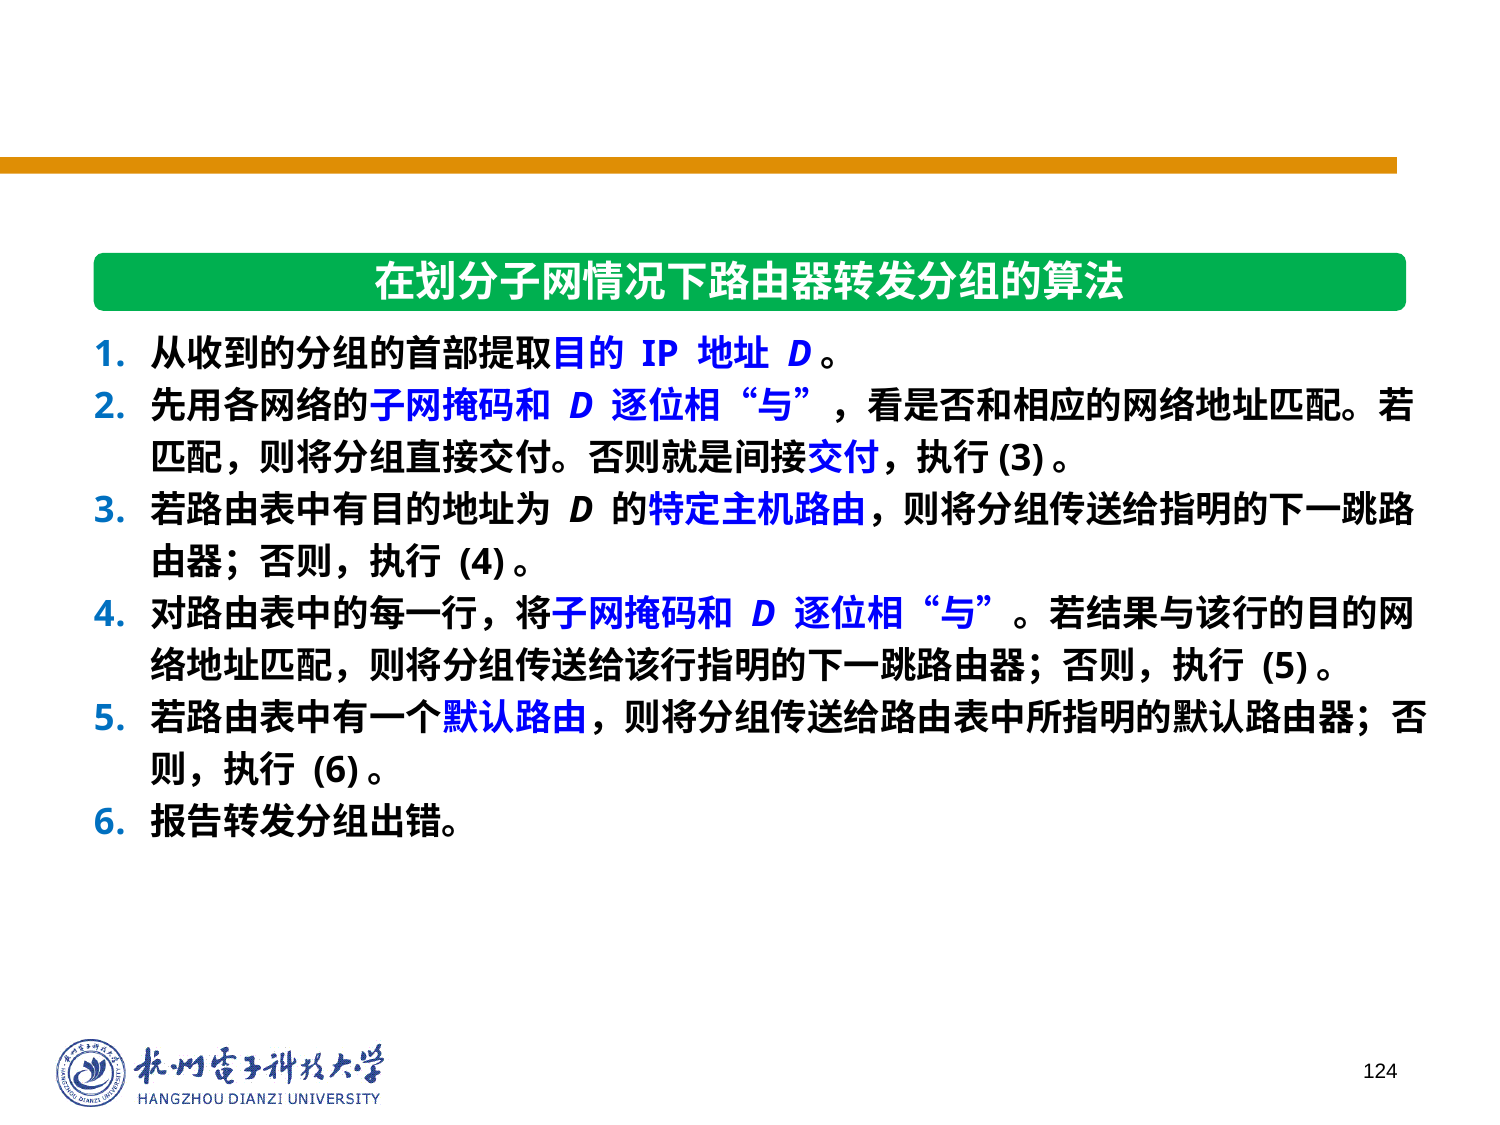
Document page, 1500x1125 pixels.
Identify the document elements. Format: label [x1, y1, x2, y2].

text_box [93, 247, 1407, 313]
text_box [79, 314, 1444, 850]
picture [55, 1025, 407, 1125]
